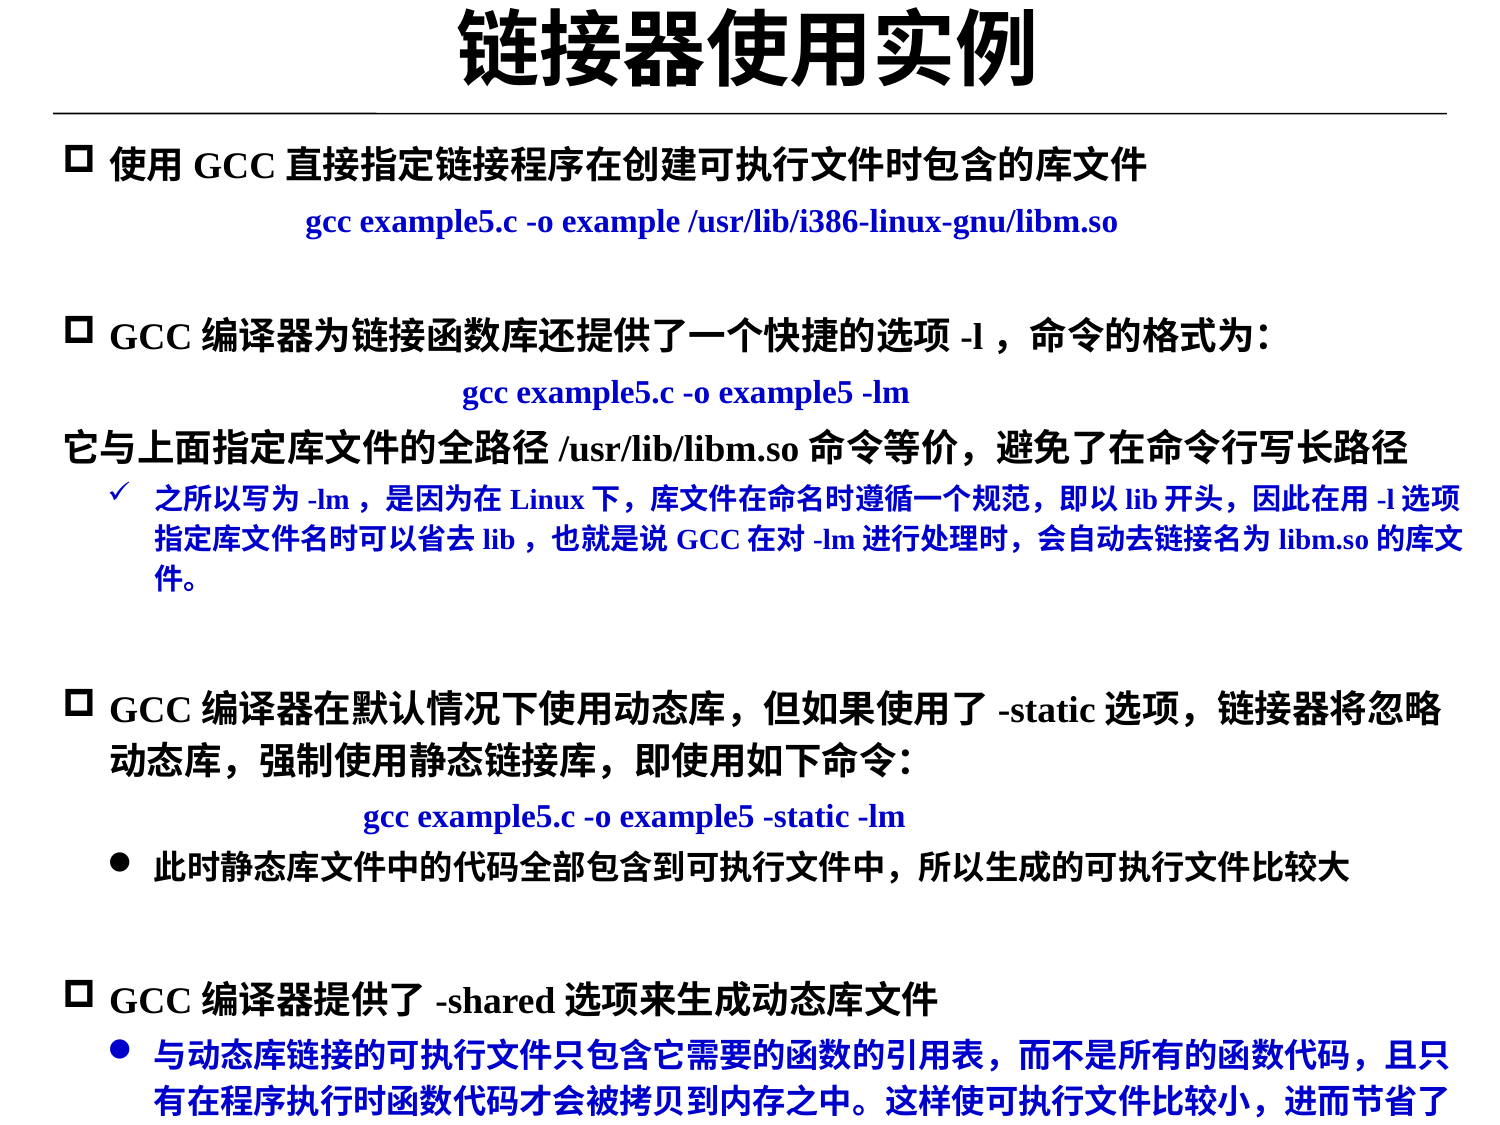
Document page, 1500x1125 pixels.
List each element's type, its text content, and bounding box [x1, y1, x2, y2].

title 链接器使用实例 [72, 0, 1423, 93]
list 使用GCC直接指定链接程序在创建可执行文件时包含的库文件 gcc example5.c -o example /usr/lib/i386-linux-gnu/libm.so GCC编译器为链接函数库还提供了一个快捷的选项-l，命令的格式为： gcc example5.c -o example5 -lm 它与上面指定库文件的全路径/usr/lib/libm.so命令等价，避免了在命令行写长路径 之所以写为-lm，是因为在Linux下，库文件在命名时遵循一个规范，即以lib开头，因此在用-l选项指定库文件名时可以省去lib，也就是说GCC在对-lm进行处理时，会自动去链接名为libm.so的库文件。 GCC编译器在默认情况下使用动态库，但如果使用了-static选项，链接器将忽略动态库，强制使用静态链接库，即使用如下命令： gcc example5.c -o example5 -static -lm 此时静态库文件中的代码全部包含到可执行文件中，所以生成的可执行文件比较大 GCC编译器提供了-shared选项来生成动态库文件 与动态库链接的可执行文件只包含它需要的函数的引用表，而不是所有的函数代码，且只有在程序执行时函数代码才会被拷贝到内存之中。这样使可执行文件比较小，进而节省了磁盘空间；更重要的是，如果库文件本身被更新了，不需要重新编译与它链接的源程序。 [33, 126, 1489, 1125]
